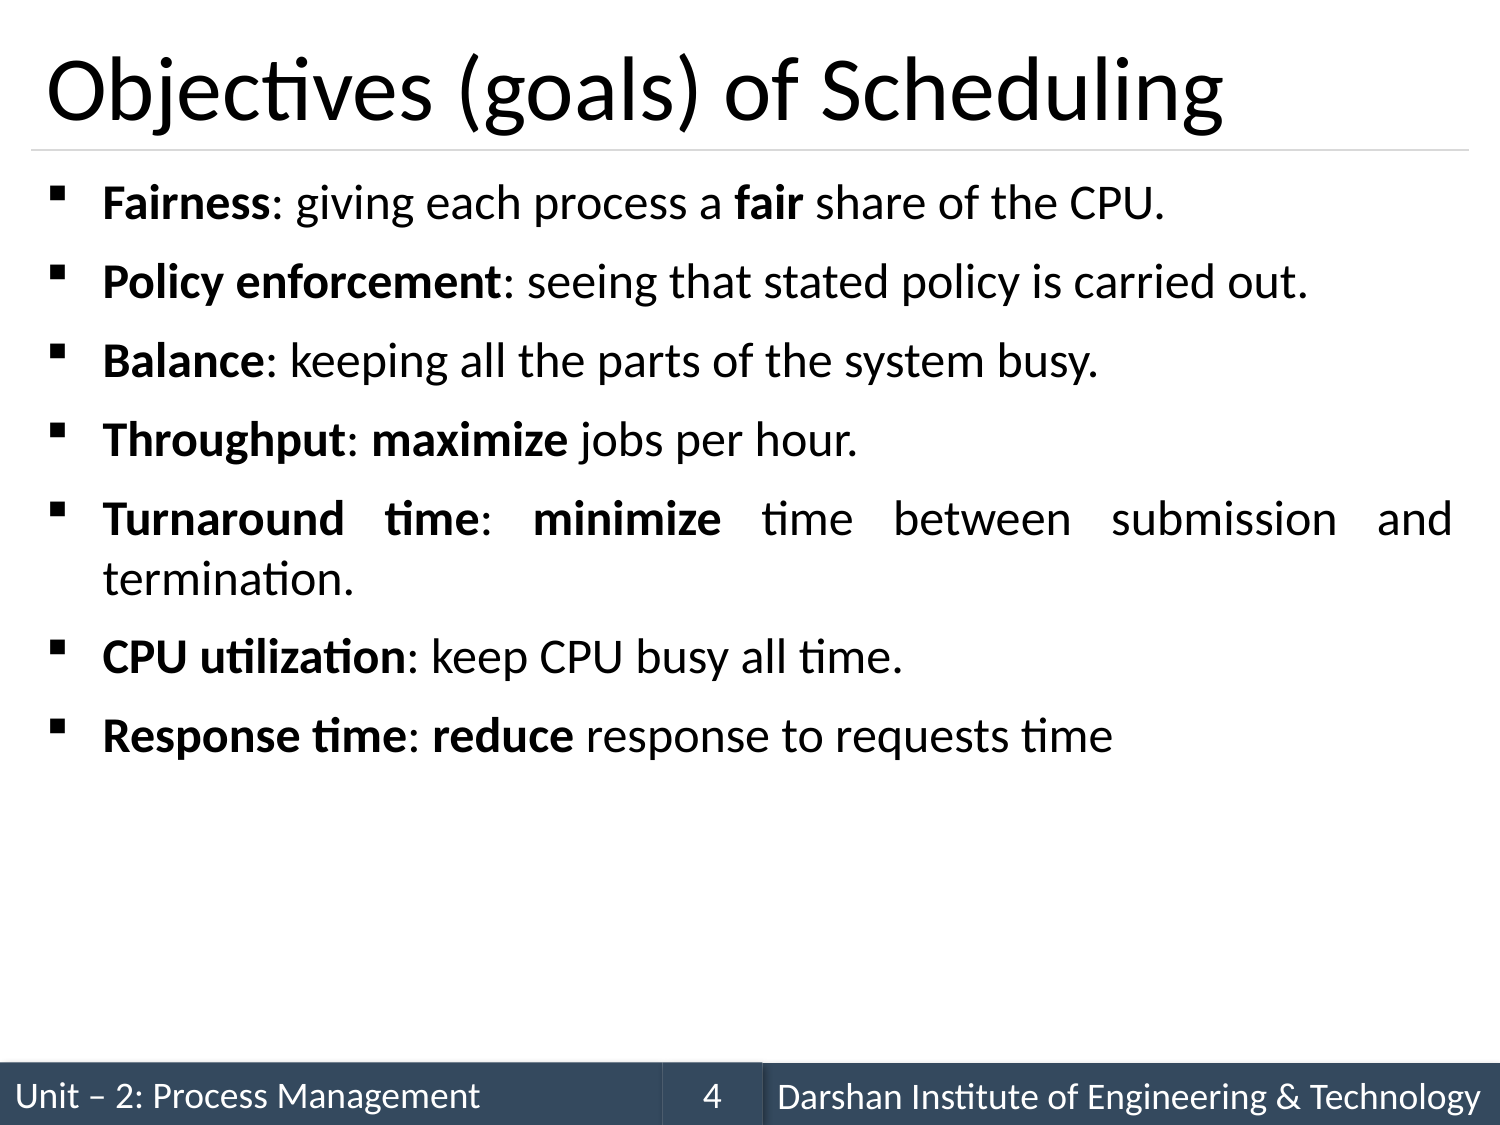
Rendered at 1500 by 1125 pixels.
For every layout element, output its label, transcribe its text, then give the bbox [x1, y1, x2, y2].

title Objectives (goals) of Scheduling [31, 17, 1469, 150]
list Fairness: giving each process a fair share of the CPU. Policy enforcement: seeing that stated policy is carried out. Balance: keeping all the parts of the system busy. Throughput: maximize jobs per hour. Turnaround time: minimize time between submission and termination. CPU utilization: keep CPU busy all time. Response time: reduce response to requests time [31, 162, 1469, 1038]
